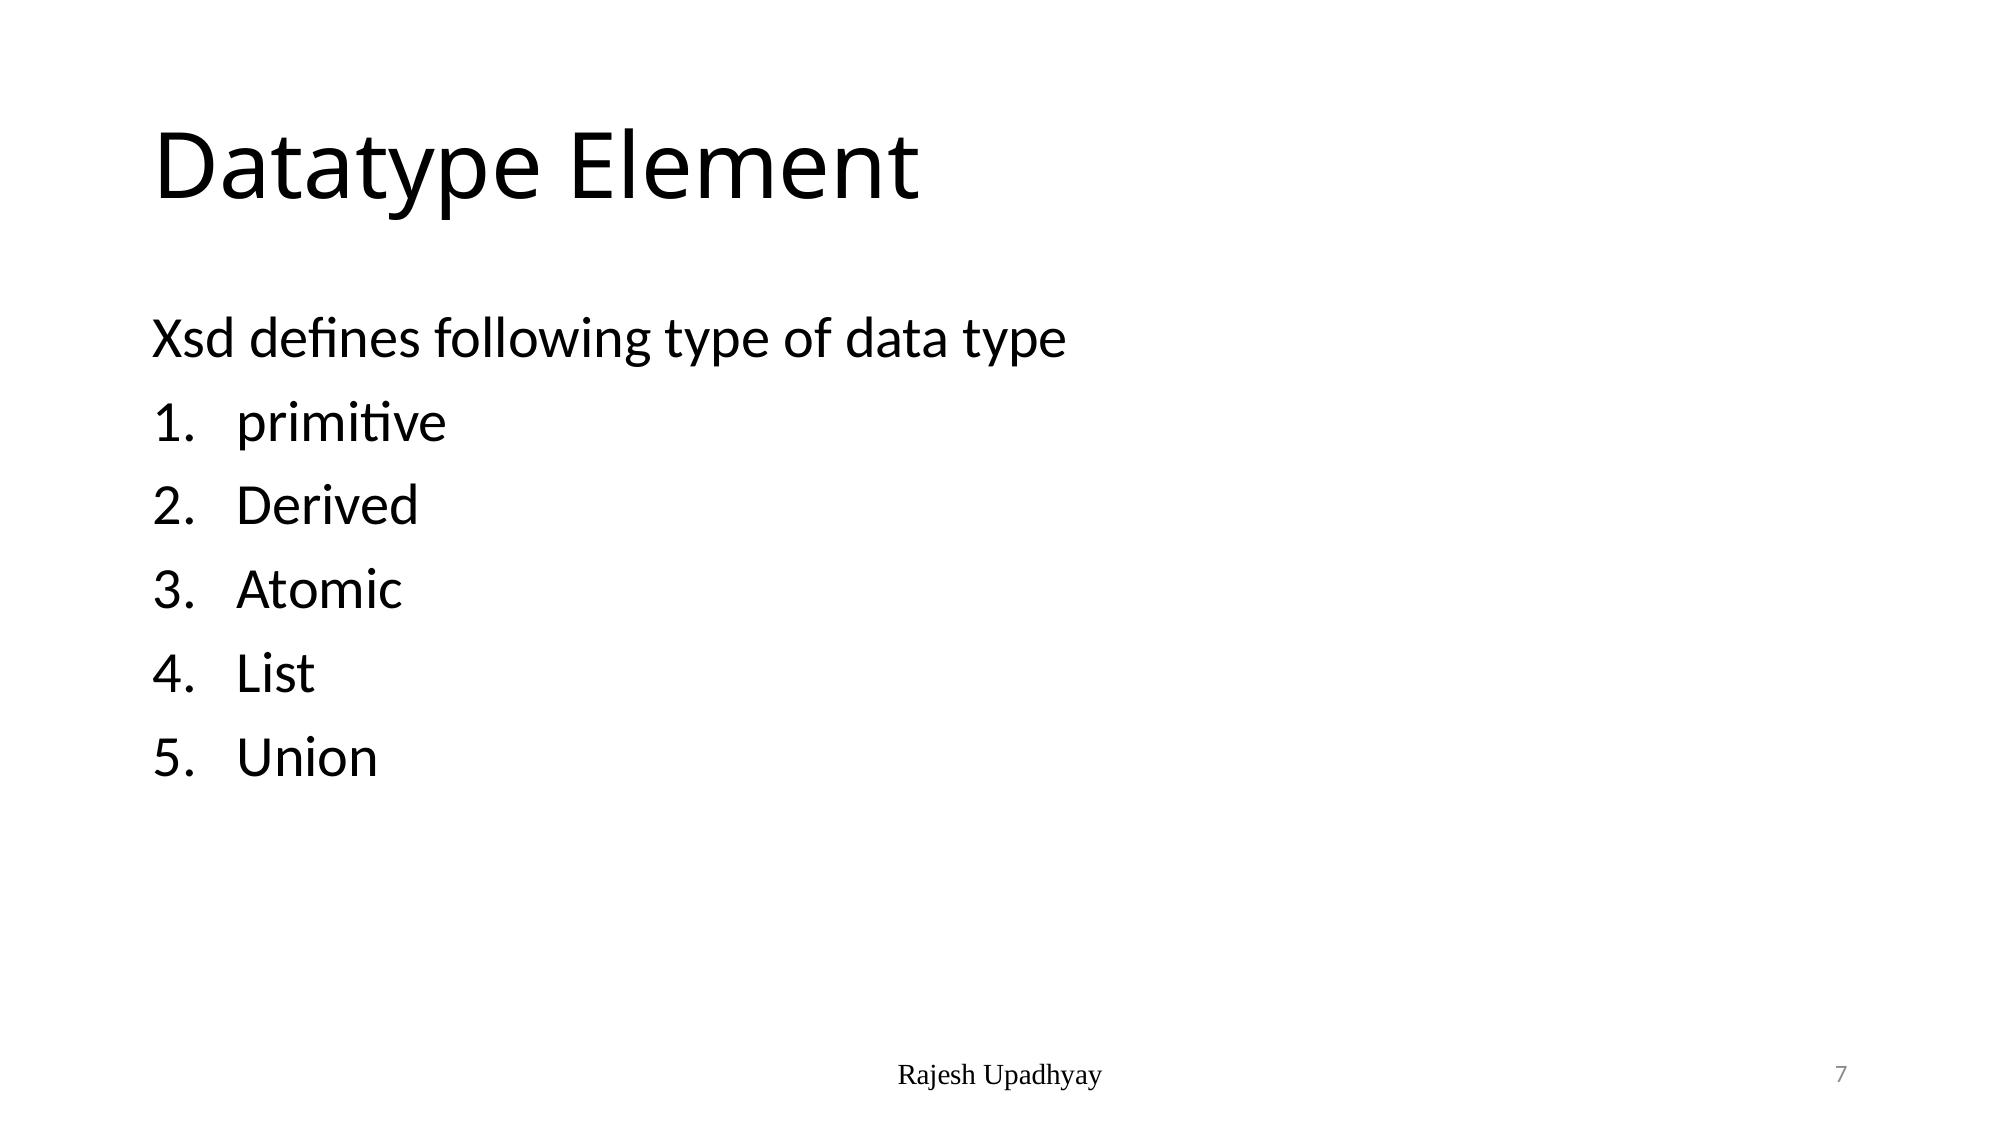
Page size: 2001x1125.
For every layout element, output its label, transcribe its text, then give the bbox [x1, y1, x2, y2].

list Xsd defines following type of data type primitive Derived Atomic List Union [137, 299, 1863, 1014]
slide_number 7 [1412, 1042, 1863, 1103]
title Datatype Element [137, 59, 1863, 278]
footer Rajesh Upadhyay [662, 1042, 1338, 1103]
